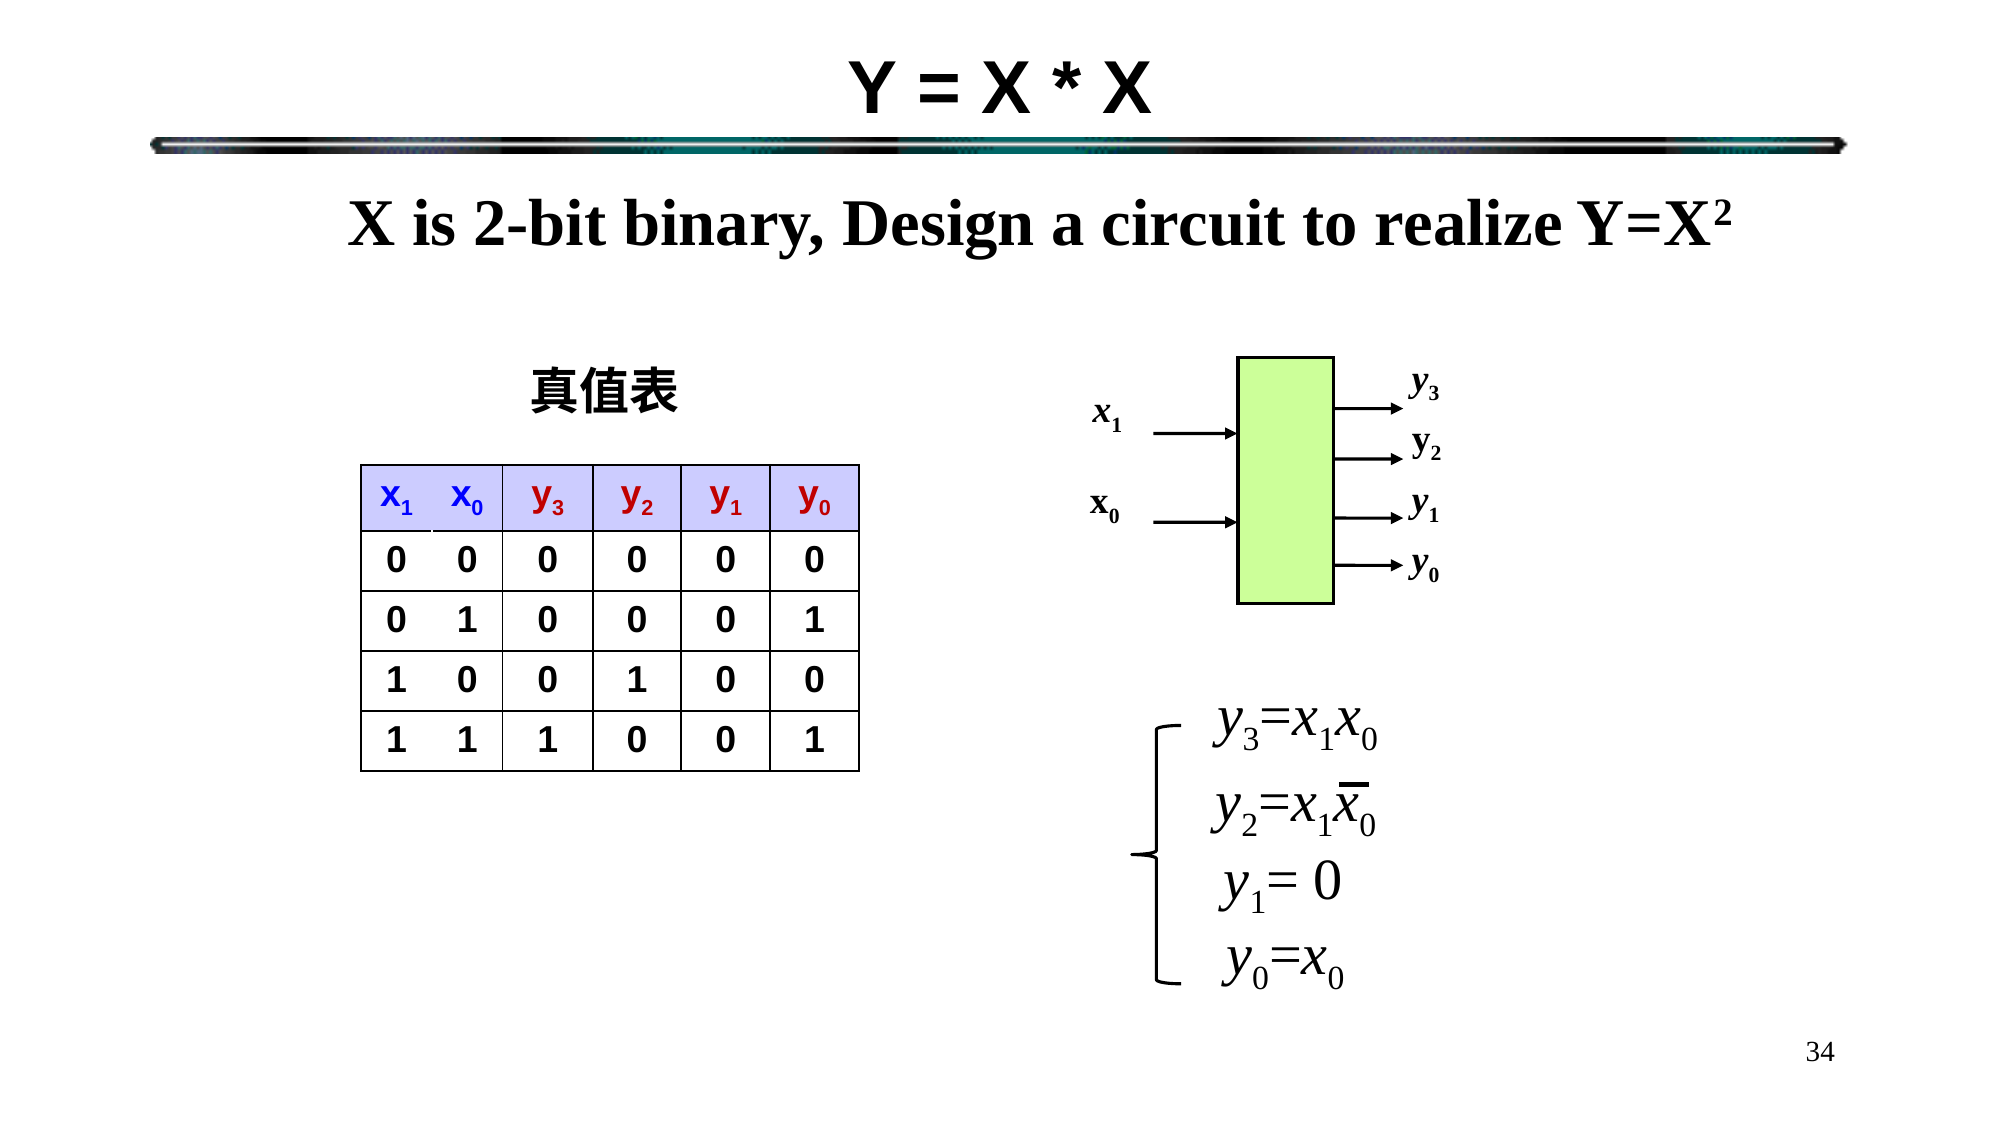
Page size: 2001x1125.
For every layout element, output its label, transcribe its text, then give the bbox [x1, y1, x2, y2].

table_cell 0 [682, 532, 769, 590]
text_box 34 [1433, 1024, 1850, 1100]
table_cell 0 [362, 592, 431, 650]
table_cell 0 [433, 652, 502, 710]
list X is 2-bit binary, Design a circuit to realize Y=X2 [332, 170, 1803, 292]
table_cell 0 [594, 712, 680, 770]
table_cell 0 [362, 532, 431, 590]
title Y = X * X [149, 29, 1851, 138]
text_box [1131, 669, 1541, 1020]
table_cell 1 [771, 712, 858, 770]
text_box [1075, 346, 1541, 605]
table_header x1 [362, 466, 432, 530]
table_header y1 [682, 466, 769, 530]
table_cell 0 [594, 592, 680, 650]
text_box 真值表 [514, 352, 730, 427]
table_cell 0 [503, 532, 592, 590]
table_cell 1 [503, 712, 592, 770]
table_cell 0 [503, 592, 592, 650]
table_header y3 [503, 466, 592, 530]
table_cell 1 [362, 652, 431, 710]
table_cell 0 [682, 712, 769, 770]
table_cell 1 [594, 652, 680, 710]
table_cell 0 [682, 592, 769, 650]
table_cell 0 [682, 652, 769, 710]
table_header x0 [432, 466, 502, 530]
picture [150, 138, 1851, 154]
table_cell 0 [433, 532, 502, 590]
table_cell 0 [771, 652, 858, 710]
table_cell 0 [594, 532, 680, 590]
table_cell 1 [433, 712, 502, 770]
table_header y2 [594, 466, 680, 530]
table_cell 0 [503, 652, 592, 710]
table_cell 1 [362, 712, 431, 770]
table_cell 0 [771, 532, 858, 590]
table_cell 1 [771, 592, 858, 650]
table_header y0 [771, 466, 858, 530]
table_cell 1 [433, 592, 502, 650]
